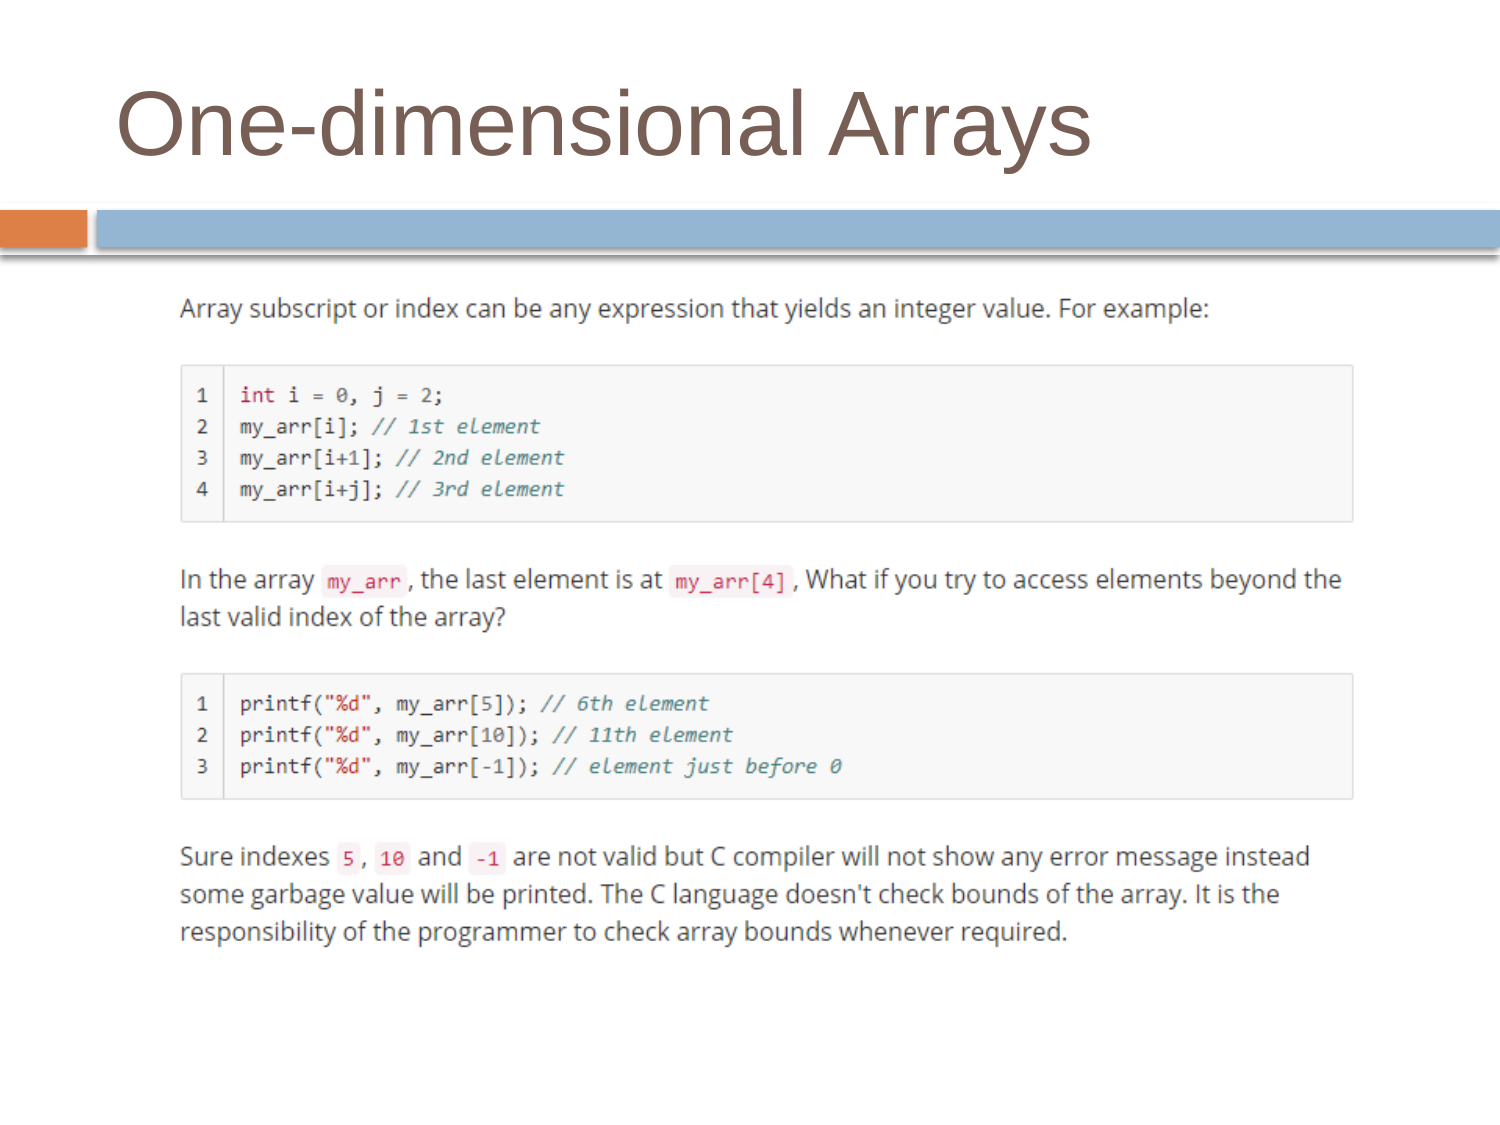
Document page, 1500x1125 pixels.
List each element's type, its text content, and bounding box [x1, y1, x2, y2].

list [159, 274, 1379, 988]
title One-dimensional Arrays [100, 37, 1438, 200]
